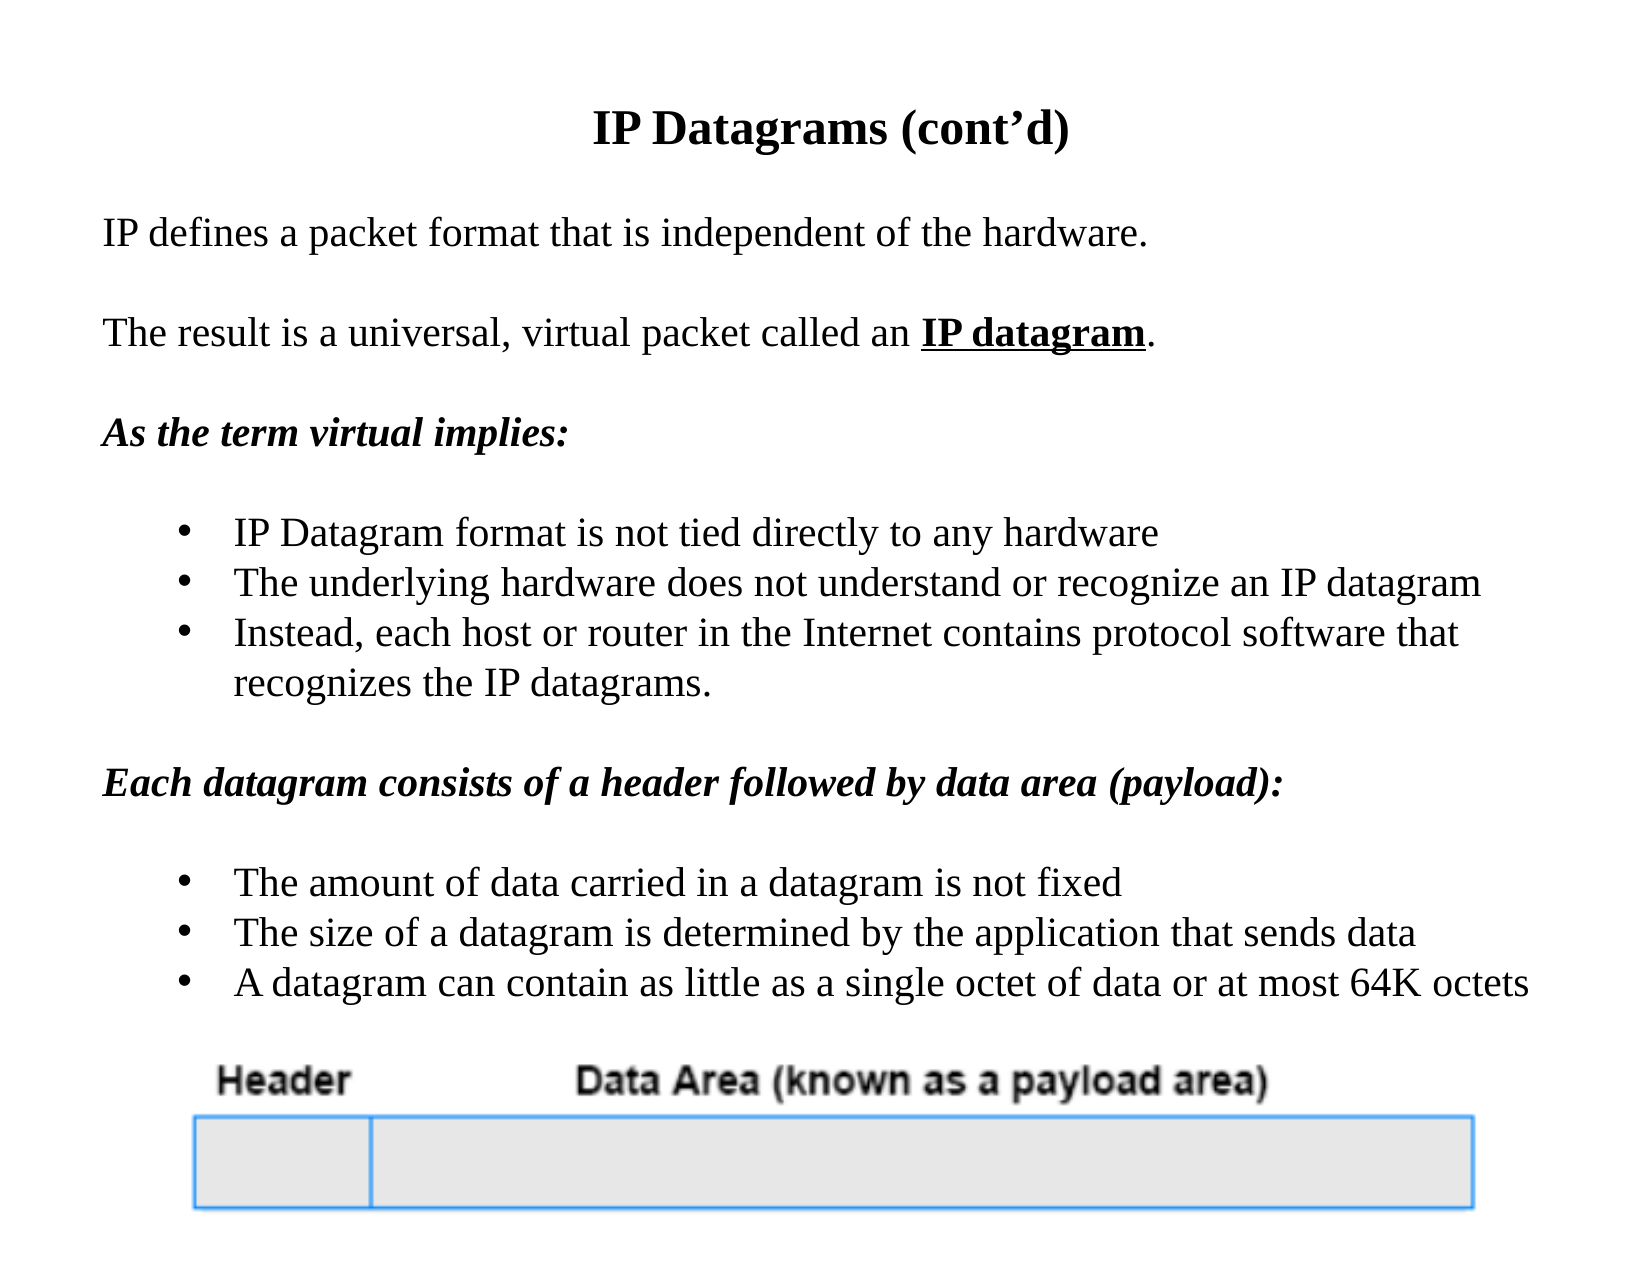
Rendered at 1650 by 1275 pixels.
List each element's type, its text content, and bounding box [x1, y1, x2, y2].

text_box IP Datagrams (cont’d) IP defines a packet format that is independent of the hardware. The result is a universal, virtual packet called an IP datagram. As the term virtual implies: IP Datagram format is not tied directly to any hardware The underlying hardware does not understand or recognize an IP datagram Instead, each host or router in the Internet contains protocol software that recognizes the IP datagrams. Each datagram consists of a header followed by data area (payload): The amount of data carried in a datagram is not fixed The size of a datagram is determined by the application that sends data A datagram can contain as little as a single octet of data or at most 64K octets [87, 87, 1575, 1013]
picture [162, 1049, 1499, 1248]
